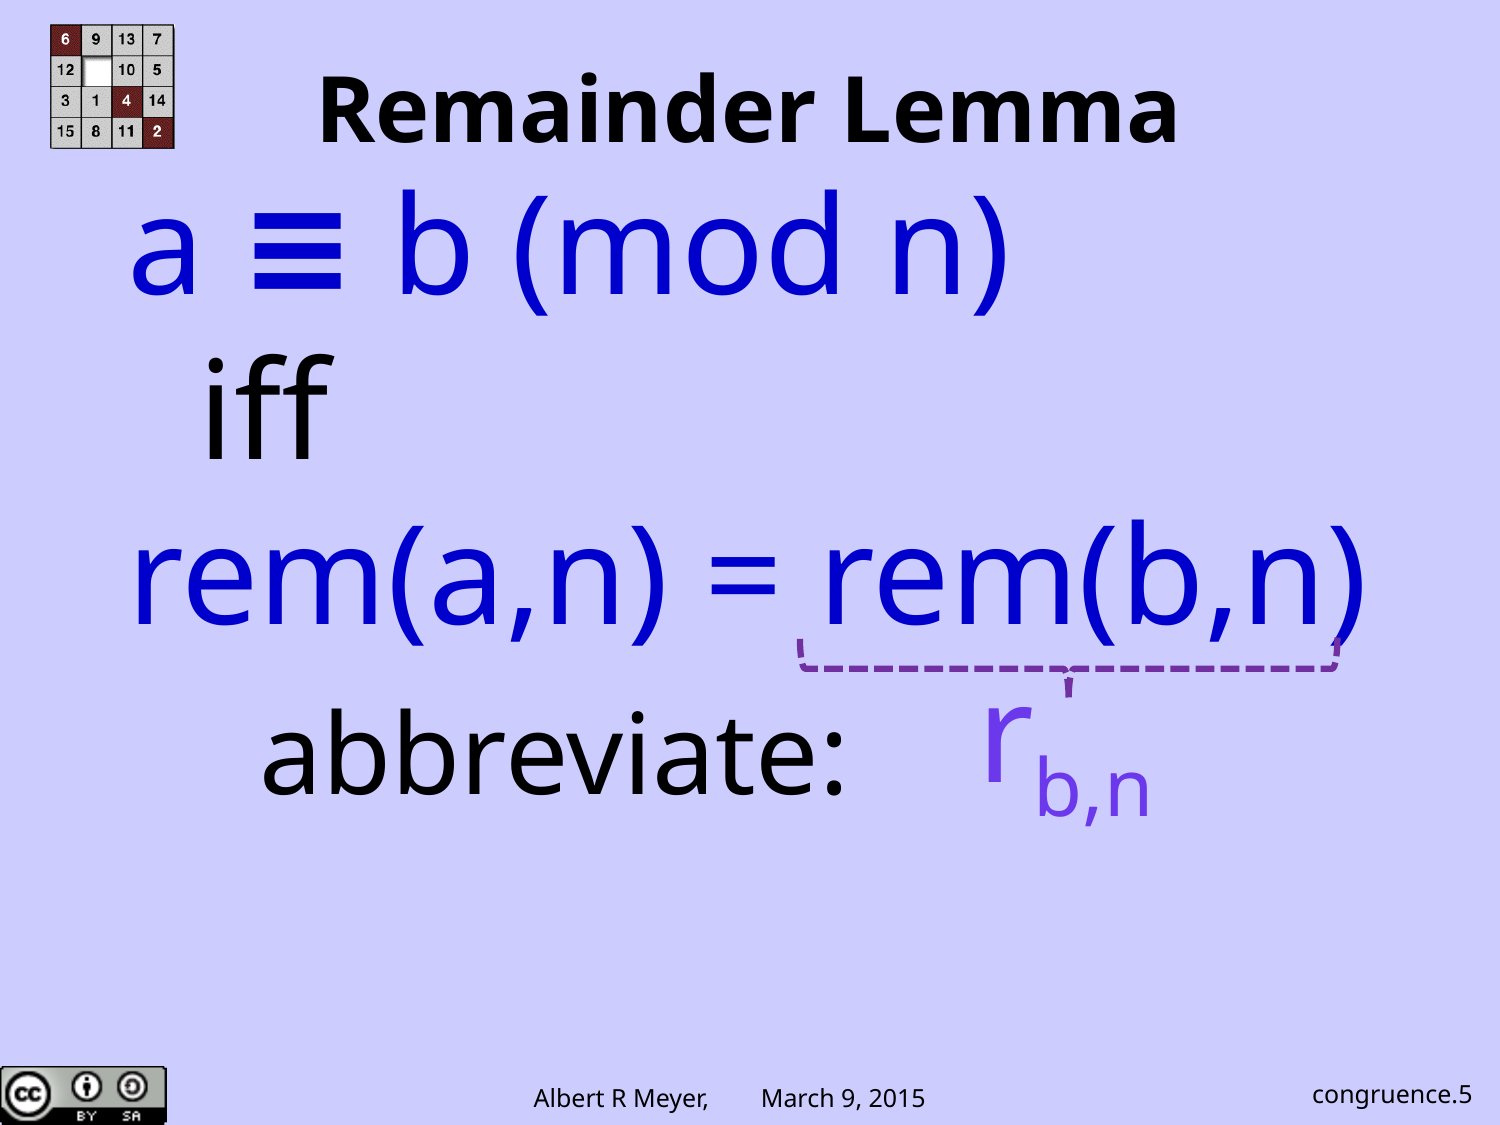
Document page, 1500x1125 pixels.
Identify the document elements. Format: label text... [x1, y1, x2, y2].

list a ≡ b (mod n) iff rem(a,n) = rem(b,n) [112, 149, 1401, 726]
picture [50, 24, 175, 149]
text_box Remainder Lemma [300, 0, 1250, 213]
picture [0, 1066, 167, 1125]
slide_number congruence.5 [1137, 1065, 1488, 1125]
text_box abbreviate: [244, 674, 795, 825]
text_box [799, 637, 1338, 820]
